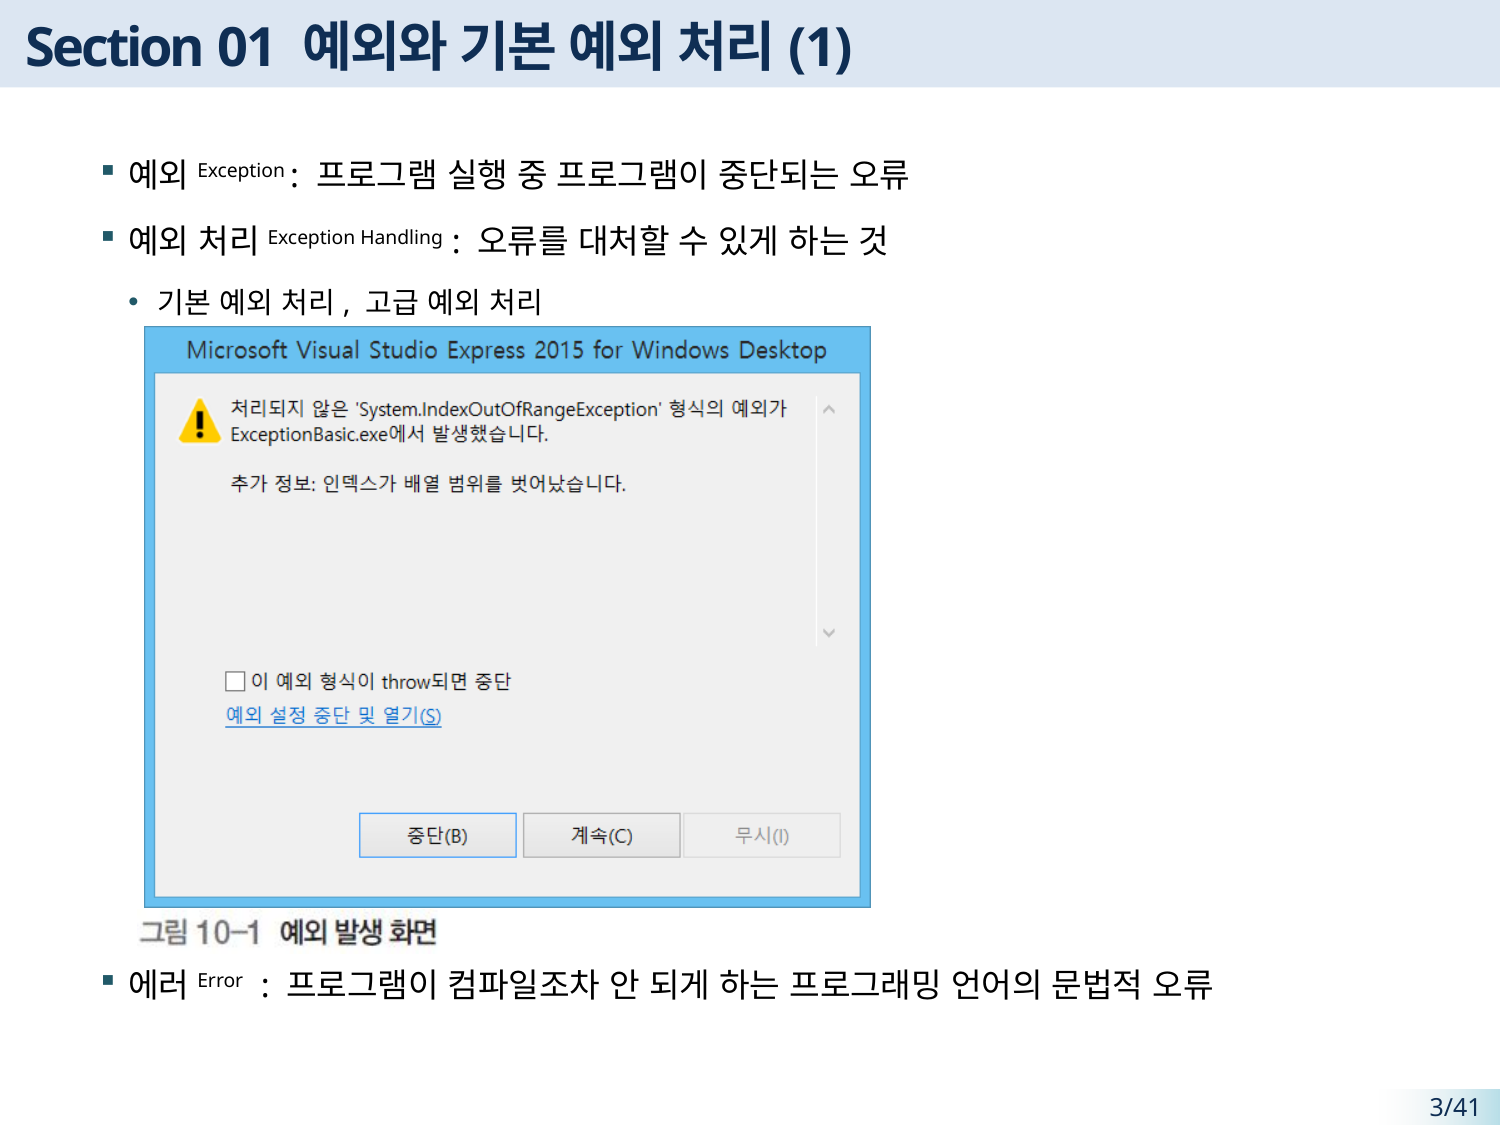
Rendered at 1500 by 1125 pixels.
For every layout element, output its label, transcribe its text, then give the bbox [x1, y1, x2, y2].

picture [136, 909, 444, 954]
list 예외Exception : 프로그램 실행 중 프로그램이 중단되는 오류 예외 처리Exception Handling : 오류를 대처할 수 있게 하는 것 기본 예외 처리, 고급 예외 처리 에러Error : 프로그램이 컴파일조차 안 되게 하는 프로그래밍 언어의 문법적 오류 [10, 126, 1481, 1057]
picture [144, 326, 872, 908]
title Section 01 예외와 기본 예외 처리(1) [10, 5, 1288, 84]
